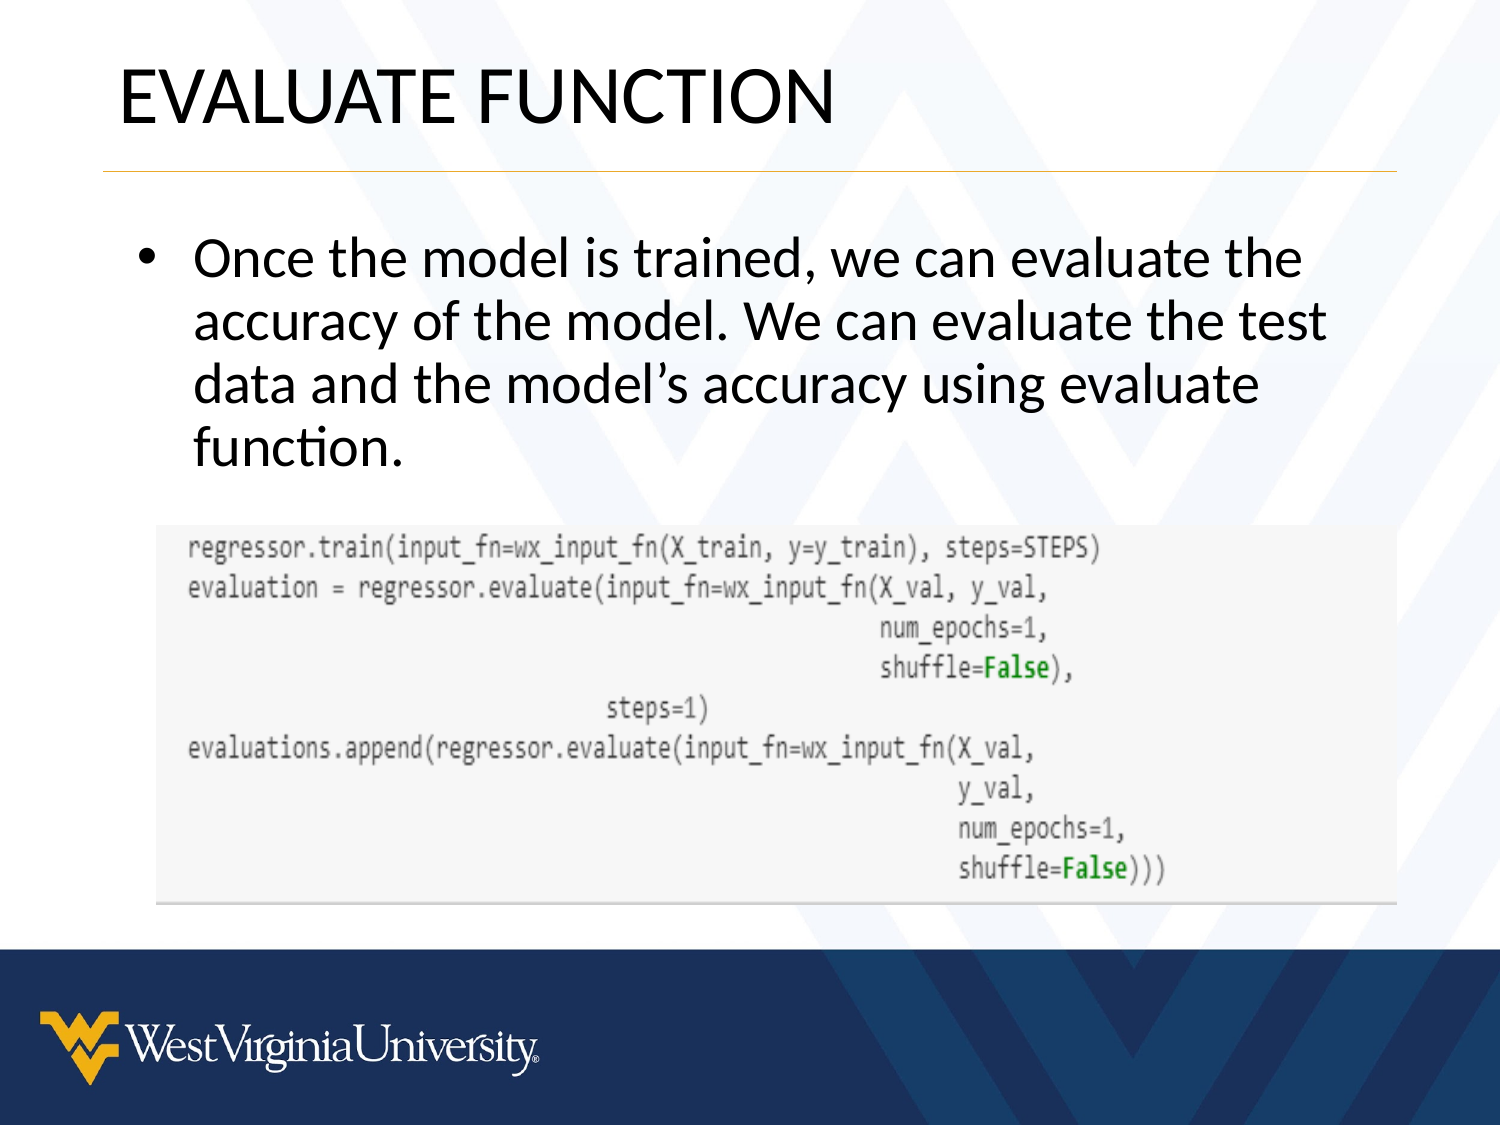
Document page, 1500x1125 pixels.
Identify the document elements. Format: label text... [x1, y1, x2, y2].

list Once the model is trained, we can evaluate the accuracy of the model. We can evaluate the test data and the model’s accuracy using evaluate function. [103, 220, 1397, 934]
title EVALUATE FUNCTION [103, 22, 1397, 172]
picture [0, 0, 1500, 1125]
